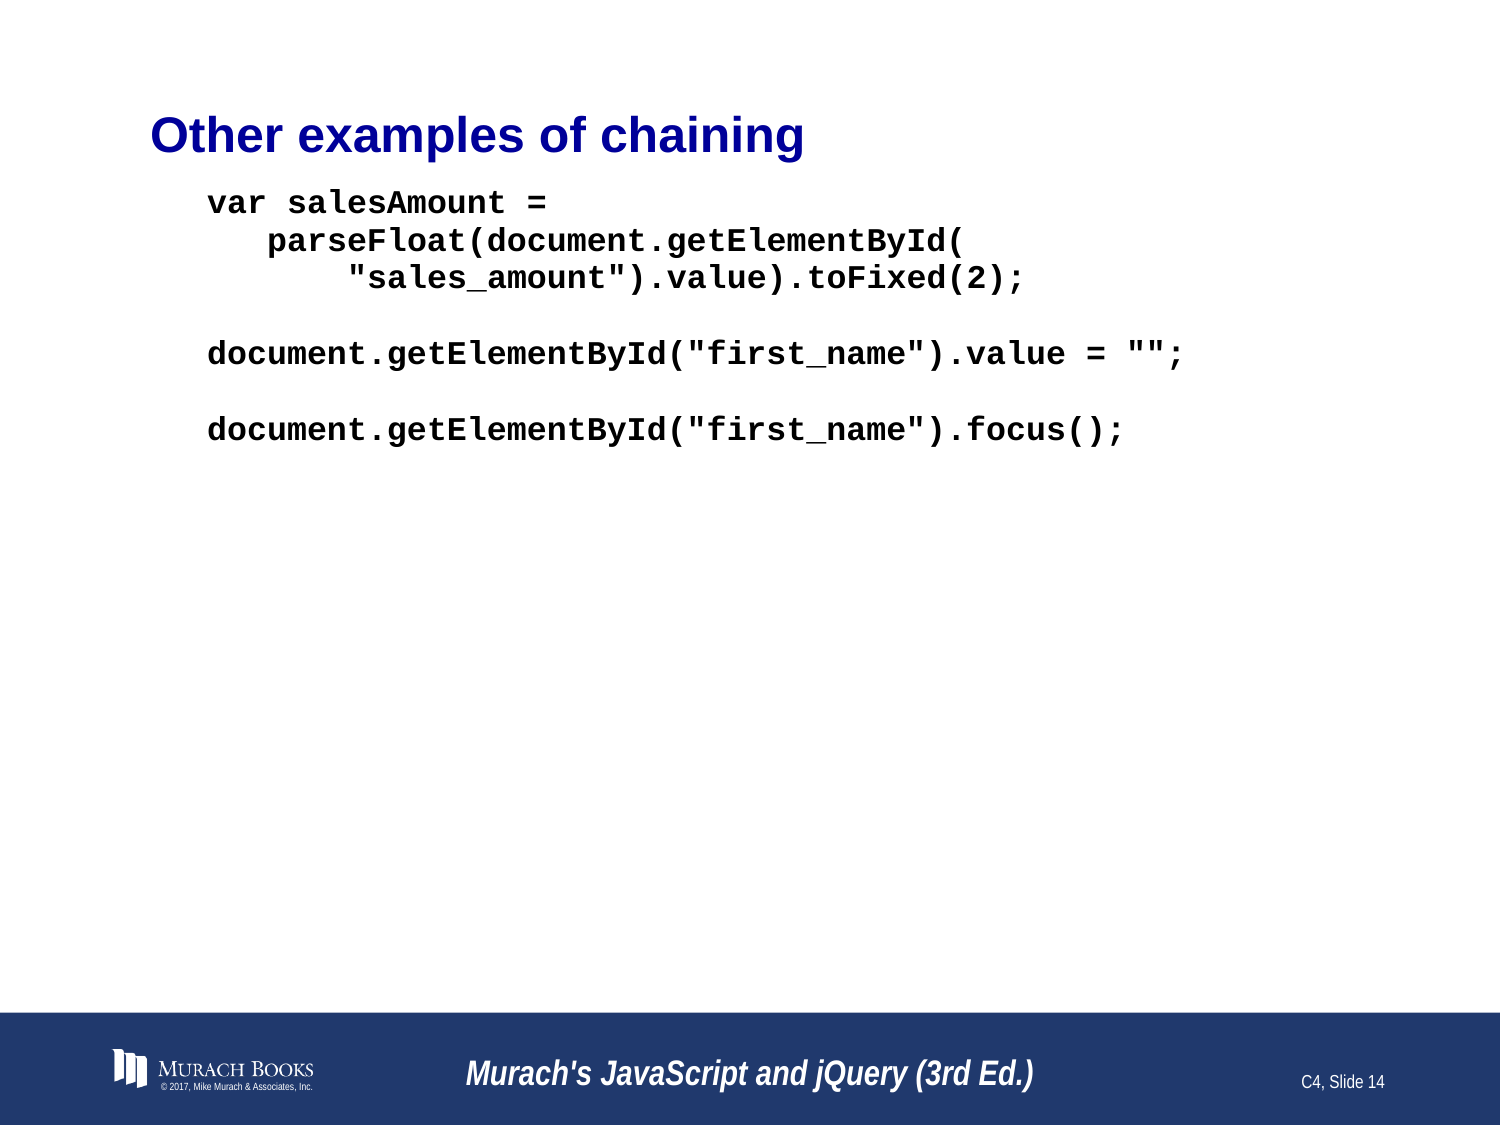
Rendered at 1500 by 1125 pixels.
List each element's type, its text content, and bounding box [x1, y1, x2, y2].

slide_number Murach's JavaScript and jQuery (3rd Ed.) [463, 1025, 1050, 1100]
footer © 2017, Mike Murach & Associates, Inc. [12, 1025, 463, 1100]
slide_number C4, Slide 14 [1087, 1025, 1400, 1100]
title Other examples of chaining [150, 102, 1350, 164]
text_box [149, 185, 1350, 451]
